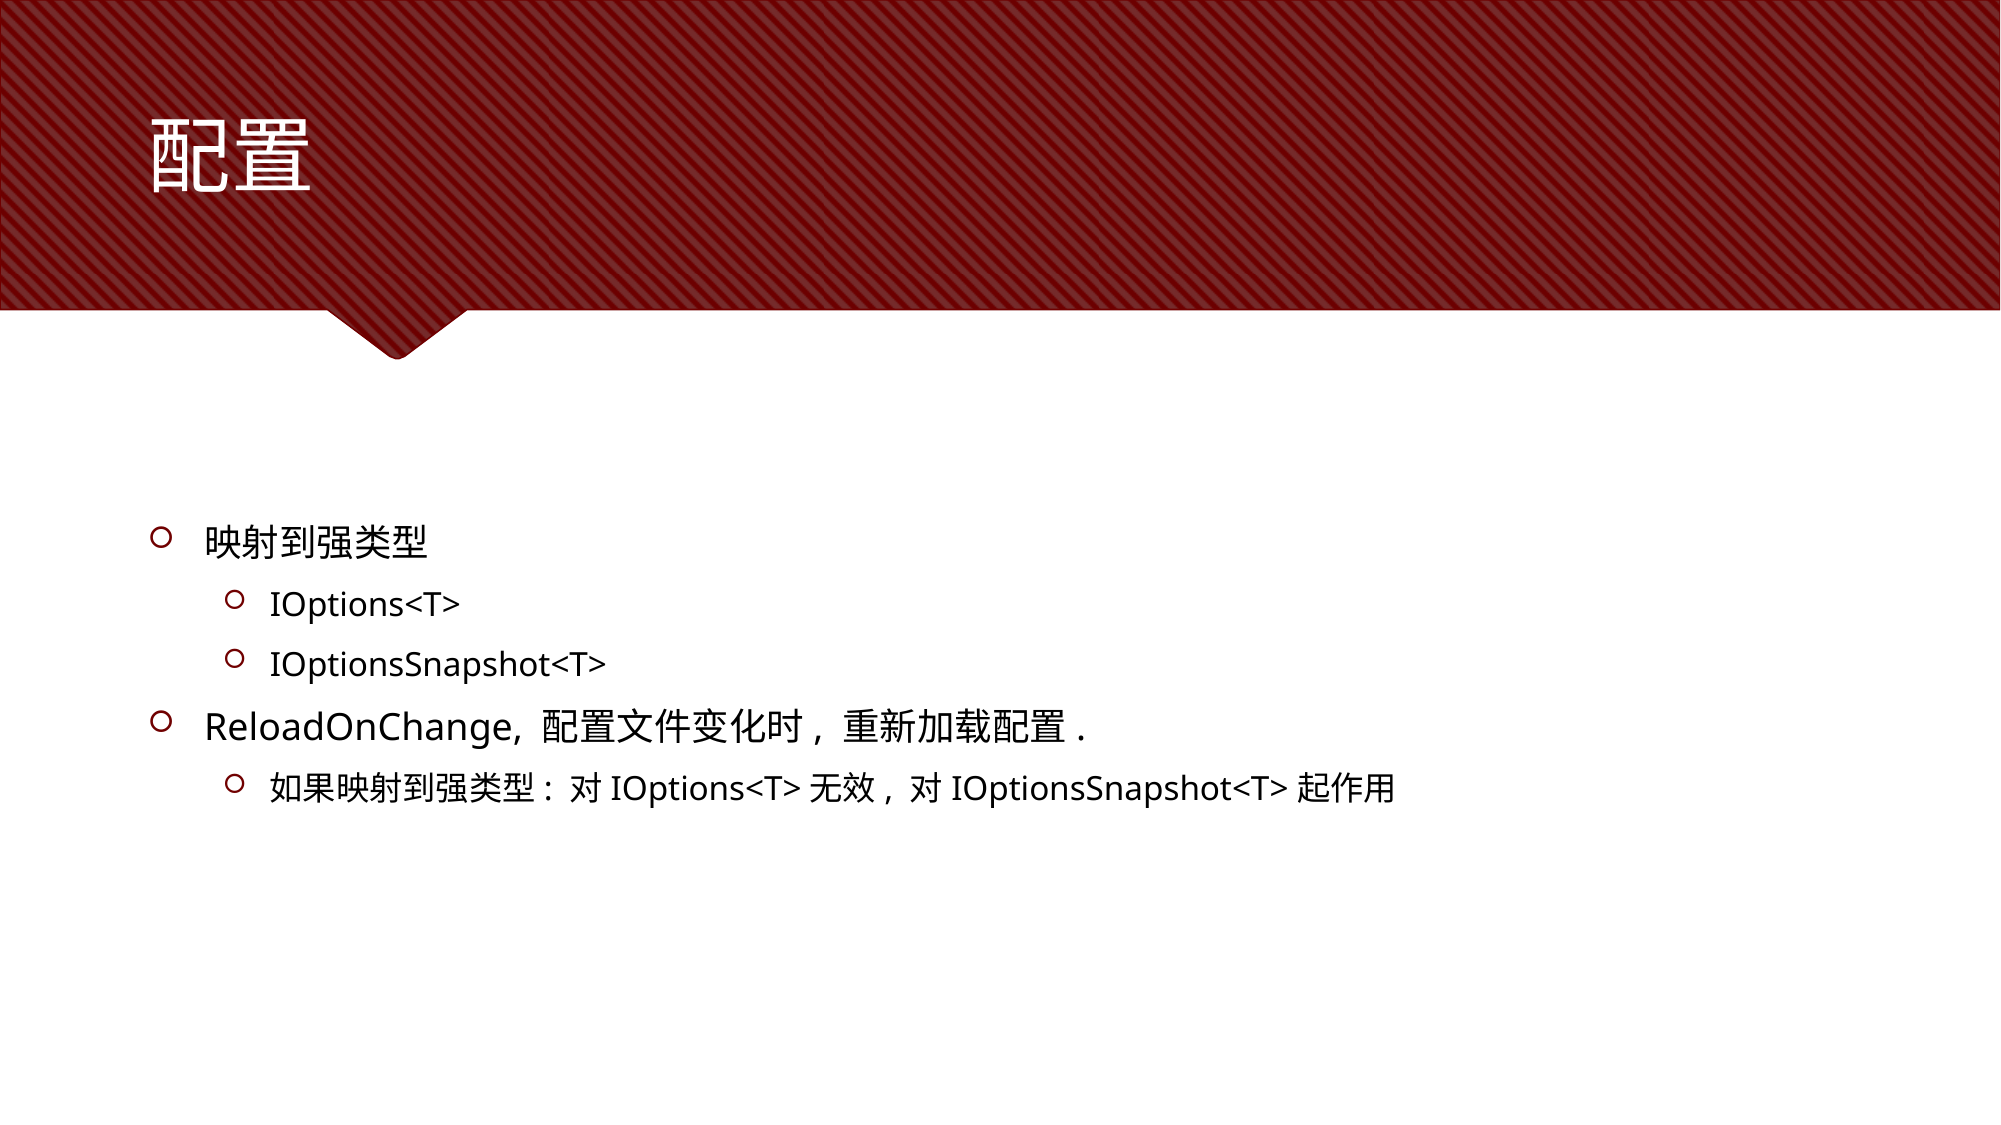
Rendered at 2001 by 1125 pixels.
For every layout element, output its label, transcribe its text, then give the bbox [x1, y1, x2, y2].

title 配置 [132, 73, 1868, 233]
list 映射到强类型 IOptions<T> IOptionsSnapshot<T> ReloadOnChange, 配置文件变化时, 重新加载配置. 如果映射到强类型: 对IOptions<T>无效, 对IOptionsSnapshot<T>起作用 [132, 364, 1759, 962]
